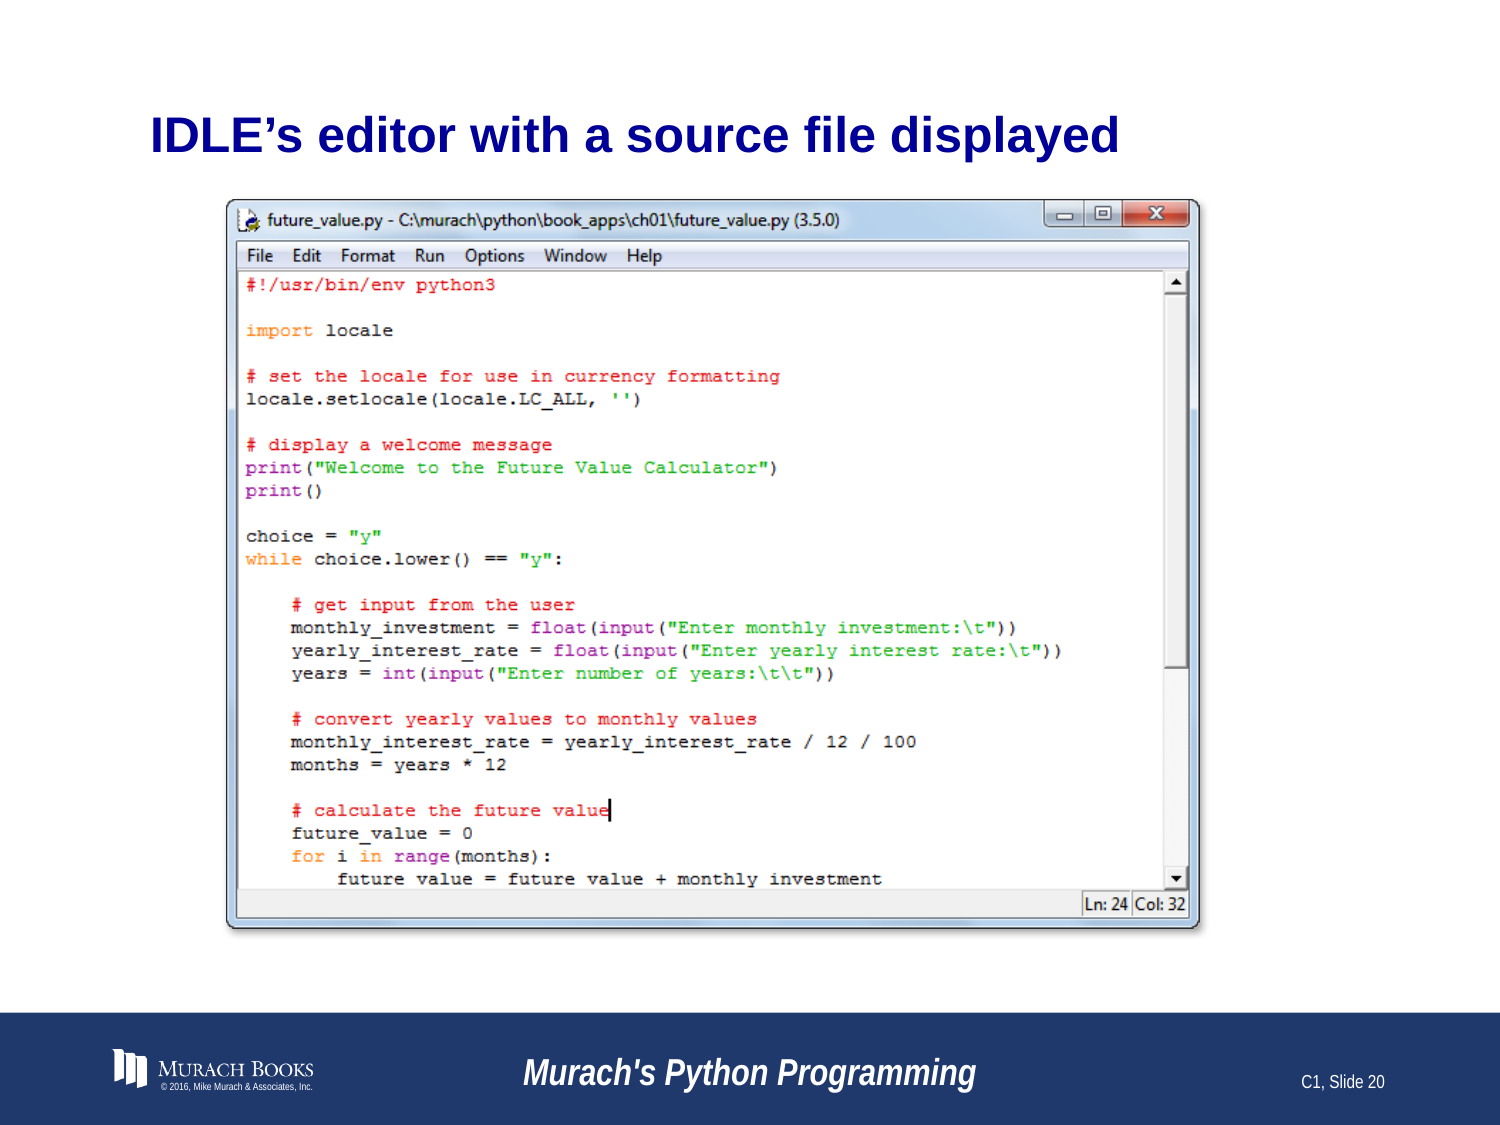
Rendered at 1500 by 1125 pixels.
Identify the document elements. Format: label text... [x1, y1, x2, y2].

slide_number Murach's Python Programming [463, 1025, 1050, 1100]
slide_number C1, Slide 20 [1087, 1025, 1400, 1100]
title IDLE’s editor with a source file displayed [150, 102, 1350, 164]
footer © 2016, Mike Murach & Associates, Inc. [12, 1025, 463, 1100]
picture [226, 199, 1201, 929]
